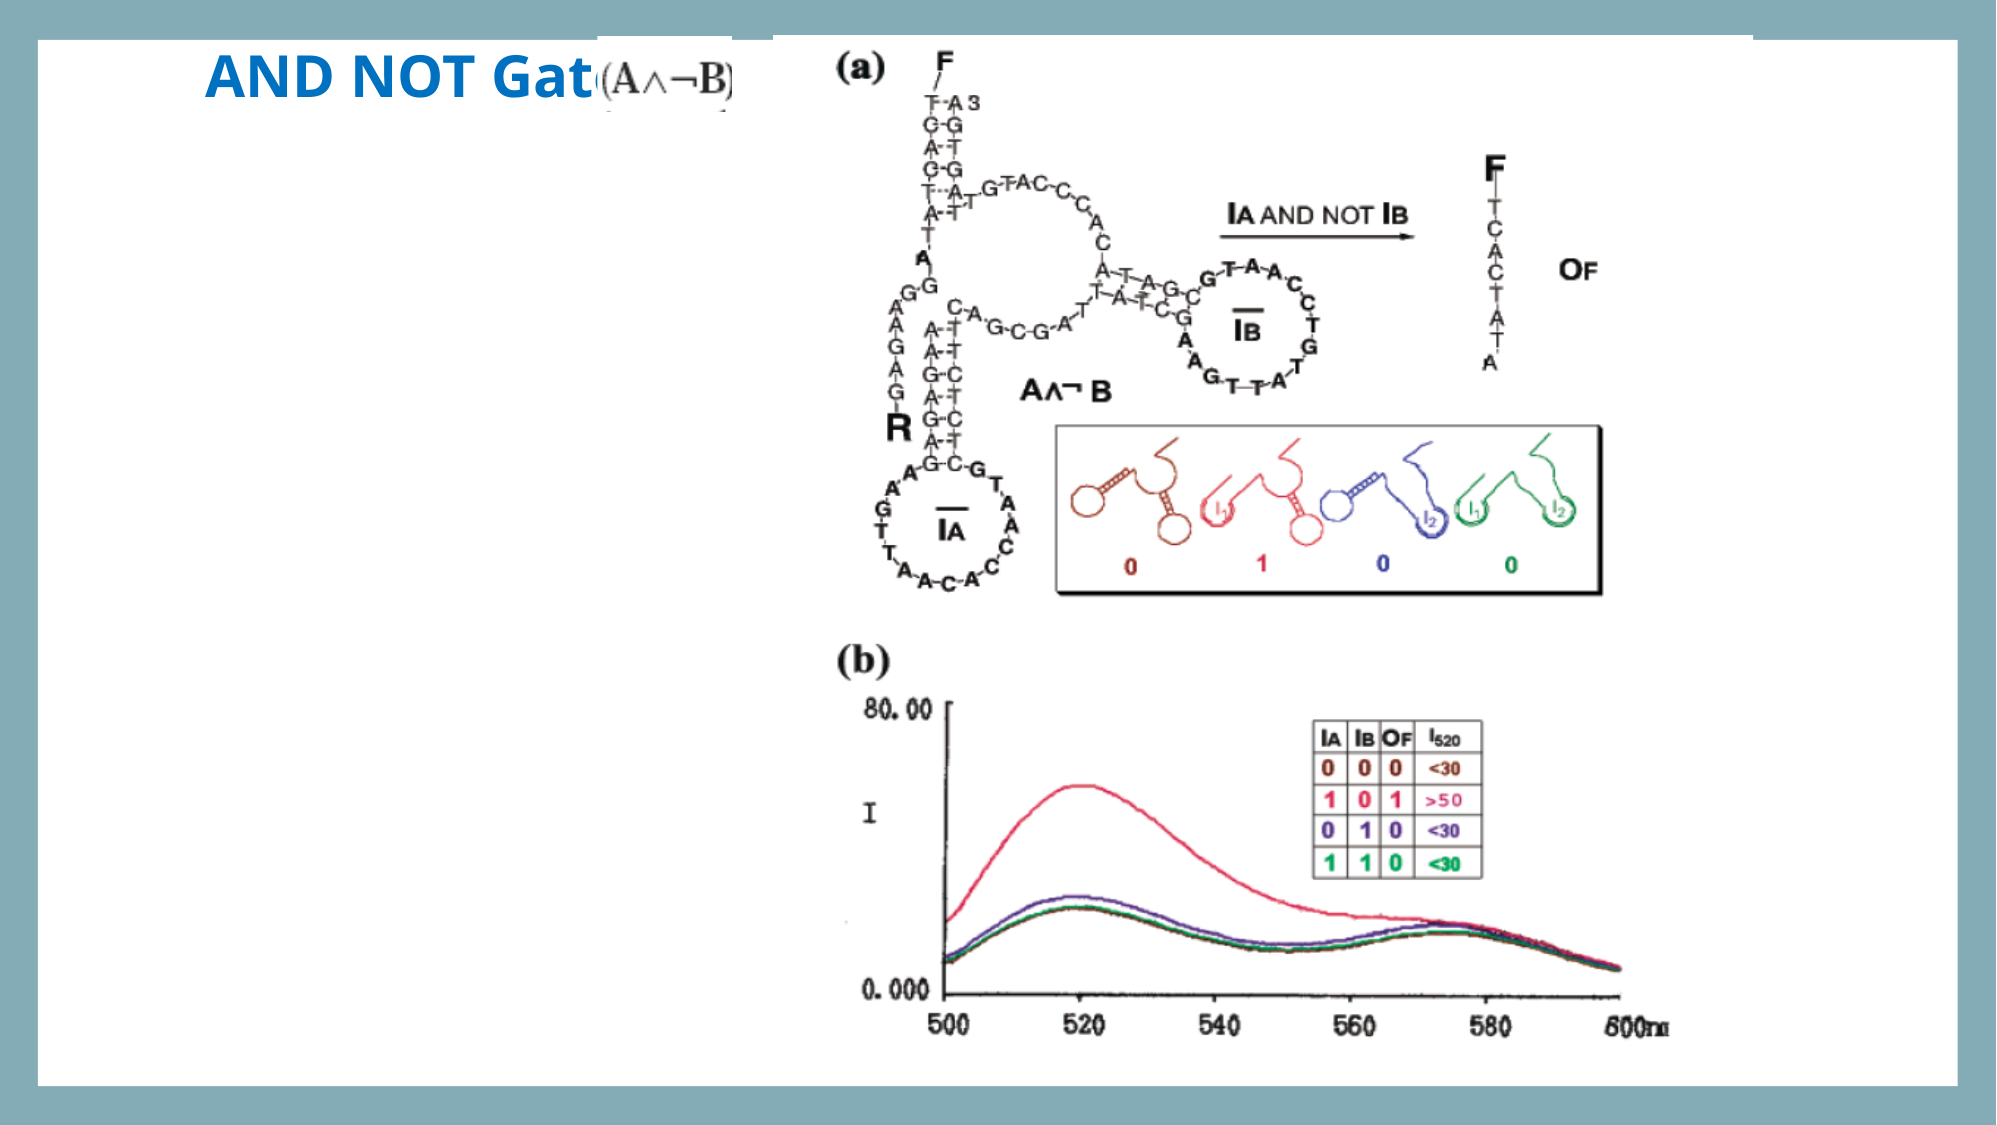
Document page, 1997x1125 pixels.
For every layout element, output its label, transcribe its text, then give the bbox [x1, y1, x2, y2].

text_box AND NOT Gate: [190, 31, 777, 117]
picture [596, 36, 733, 112]
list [772, 34, 1754, 1056]
